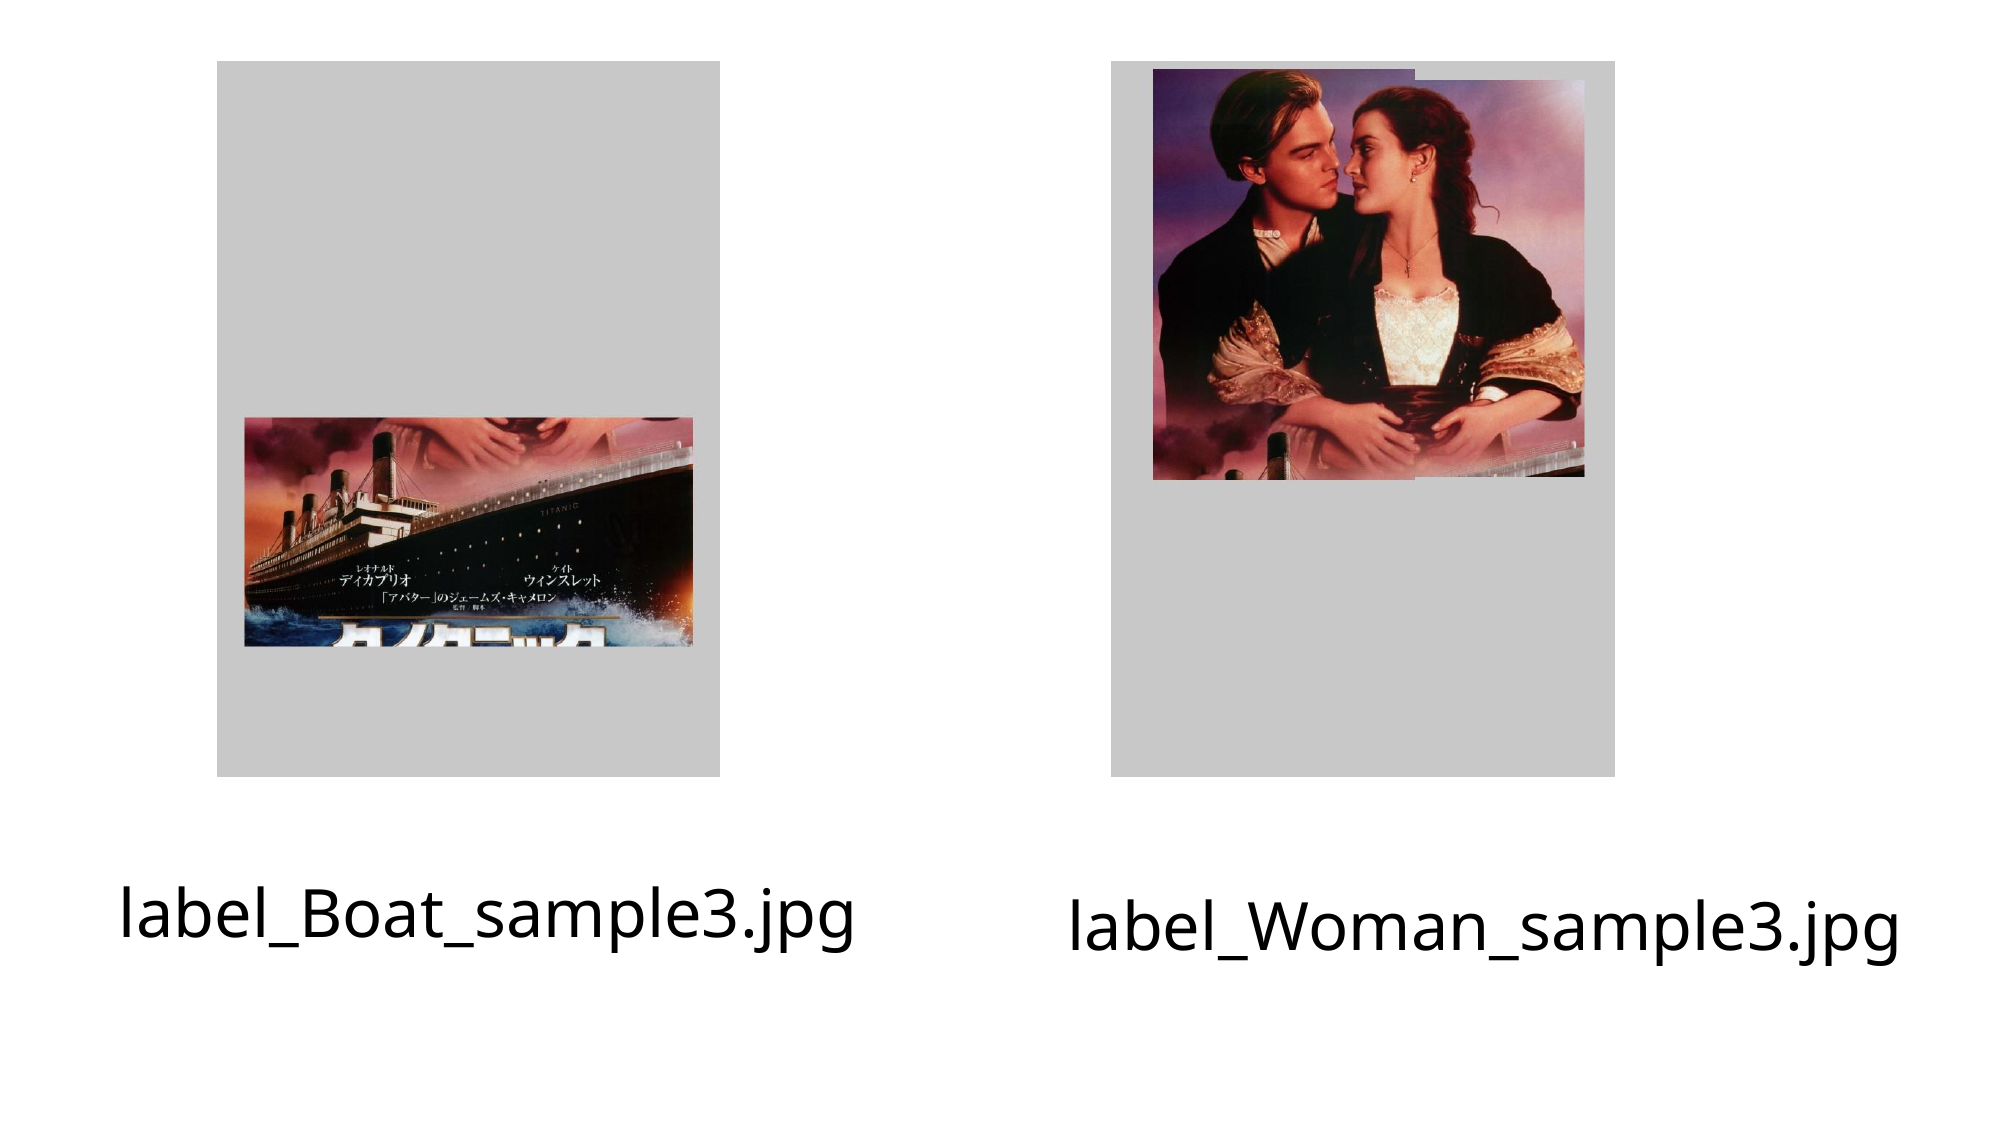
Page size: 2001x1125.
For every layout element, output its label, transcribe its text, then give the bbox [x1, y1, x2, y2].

picture [1111, 61, 1615, 777]
text_box label_Boat_sample3.jpg [104, 863, 887, 959]
picture [217, 61, 720, 777]
text_box label_Woman_sample3.jpg [1052, 876, 1952, 971]
